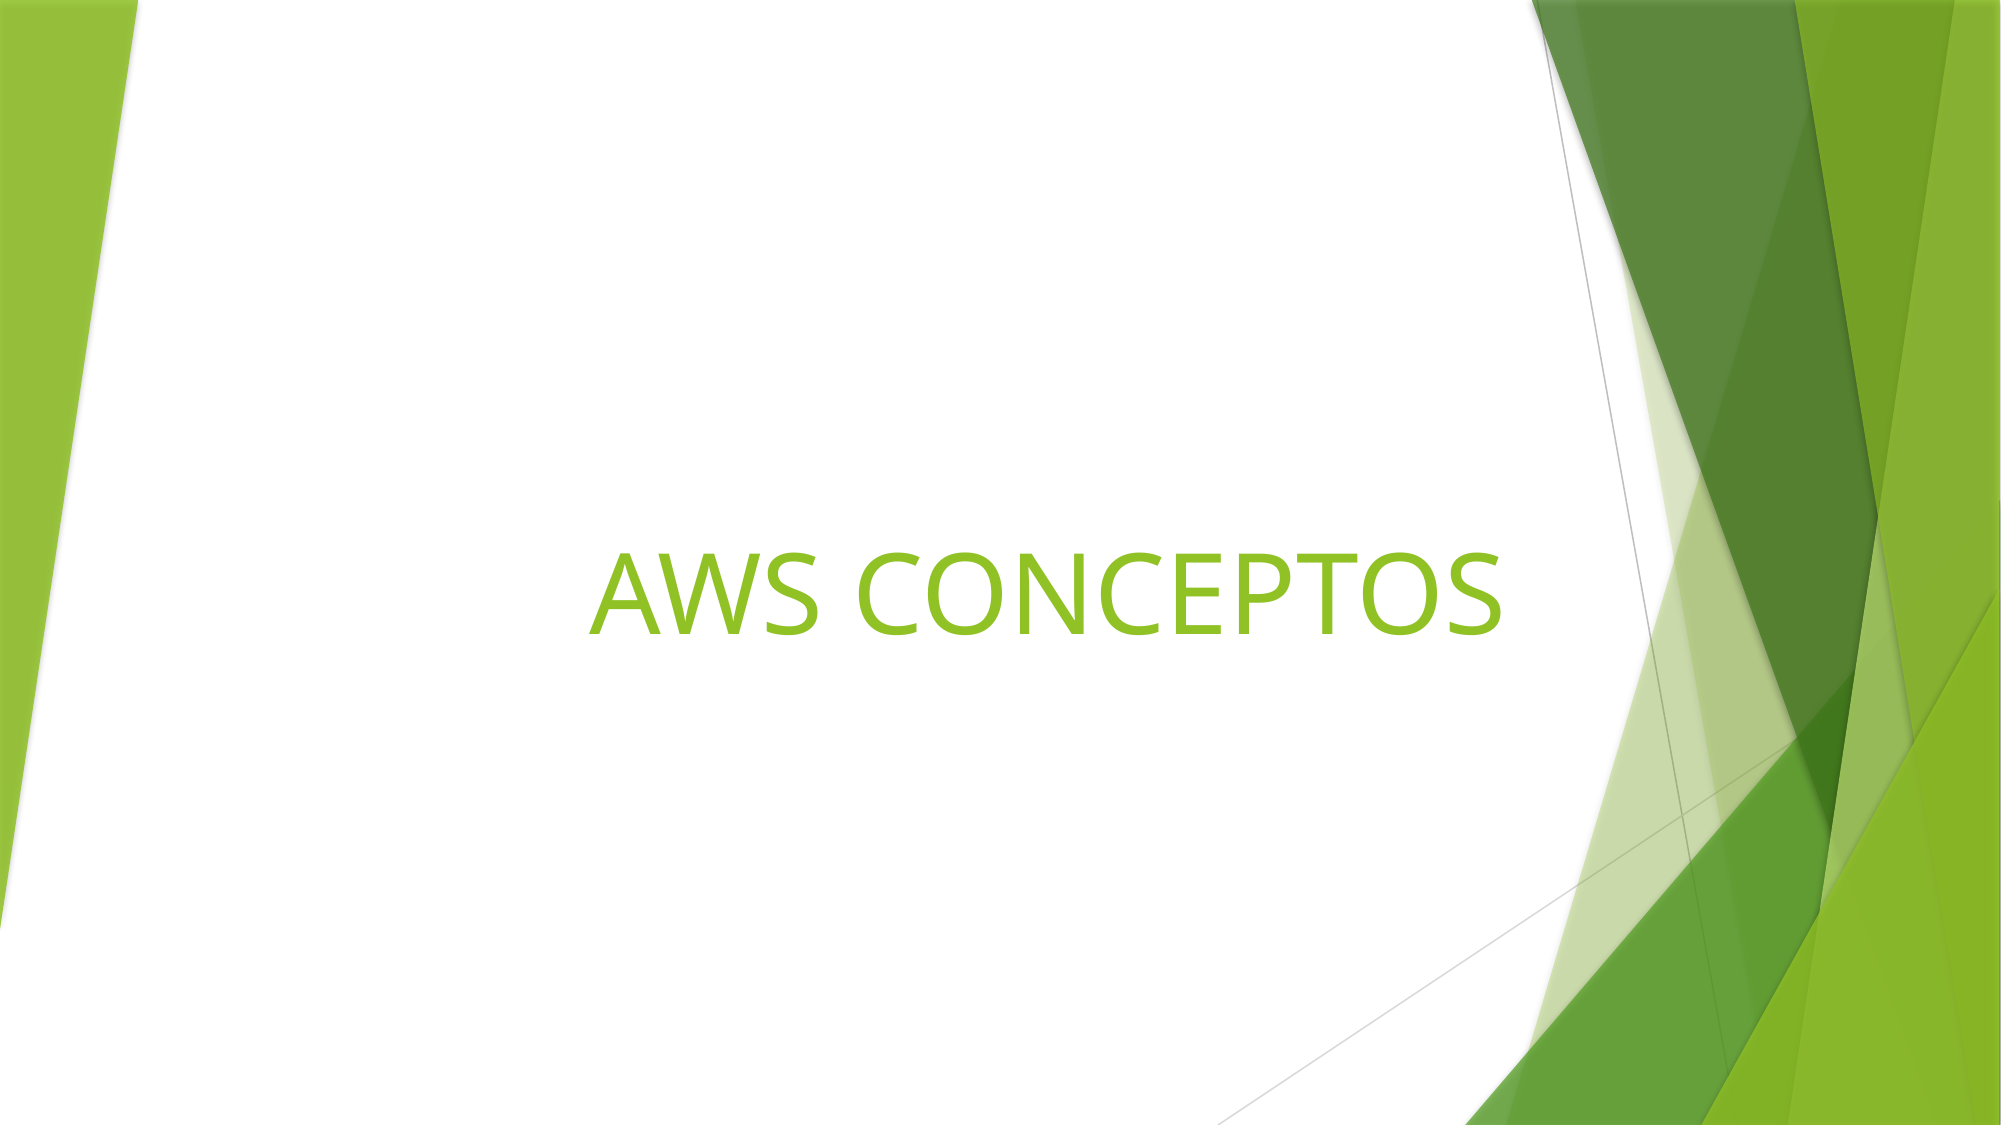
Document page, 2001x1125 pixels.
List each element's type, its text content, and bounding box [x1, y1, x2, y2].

title AWS CONCEPTOS [247, 394, 1522, 665]
